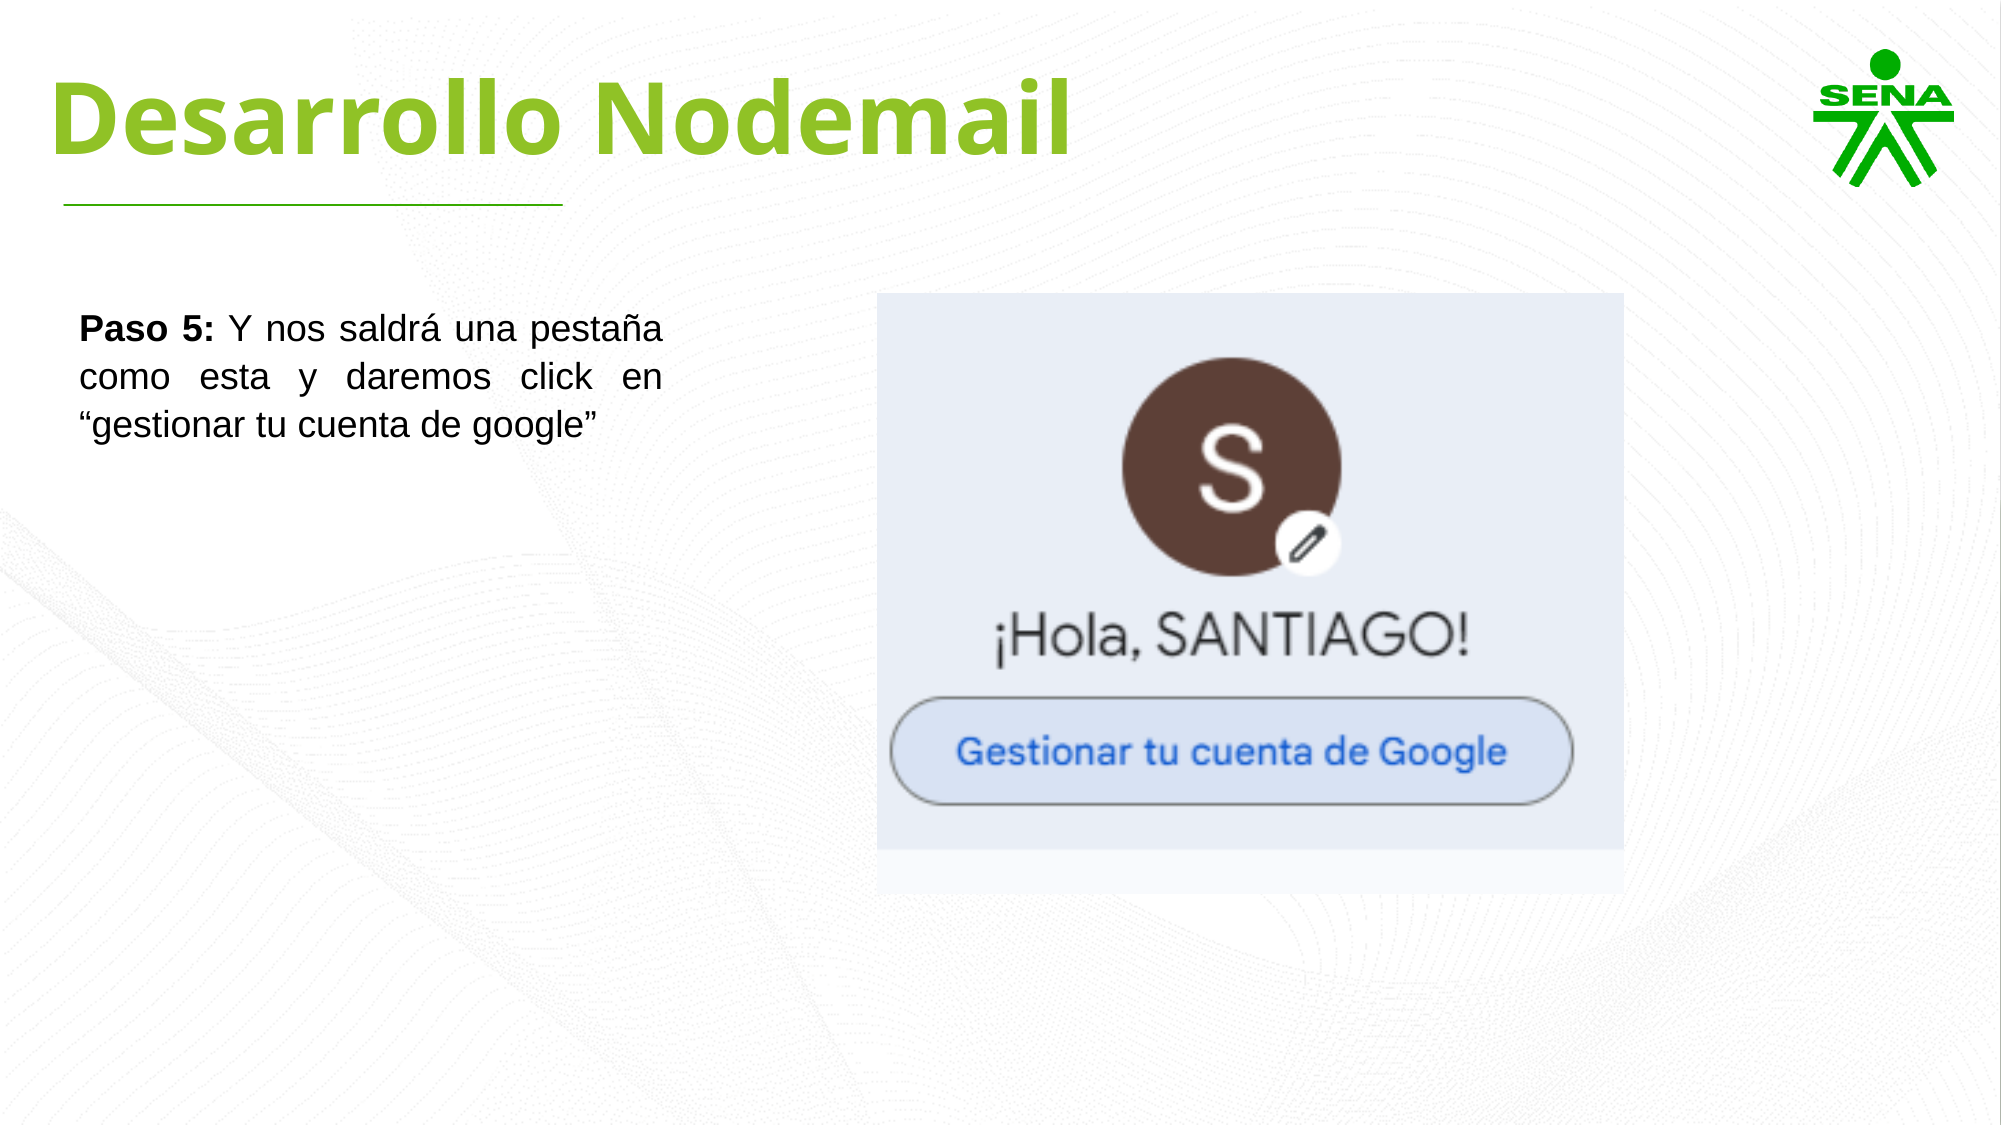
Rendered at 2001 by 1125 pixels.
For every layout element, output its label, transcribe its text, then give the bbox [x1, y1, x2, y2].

text_box Desarrollo Nodemail [33, 46, 1468, 182]
text_box Paso 5: Y nos saldrá una pestaña como esta y daremos click en “gestionar tu cuenta de google” [64, 293, 678, 453]
picture [0, 0, 2000, 1125]
